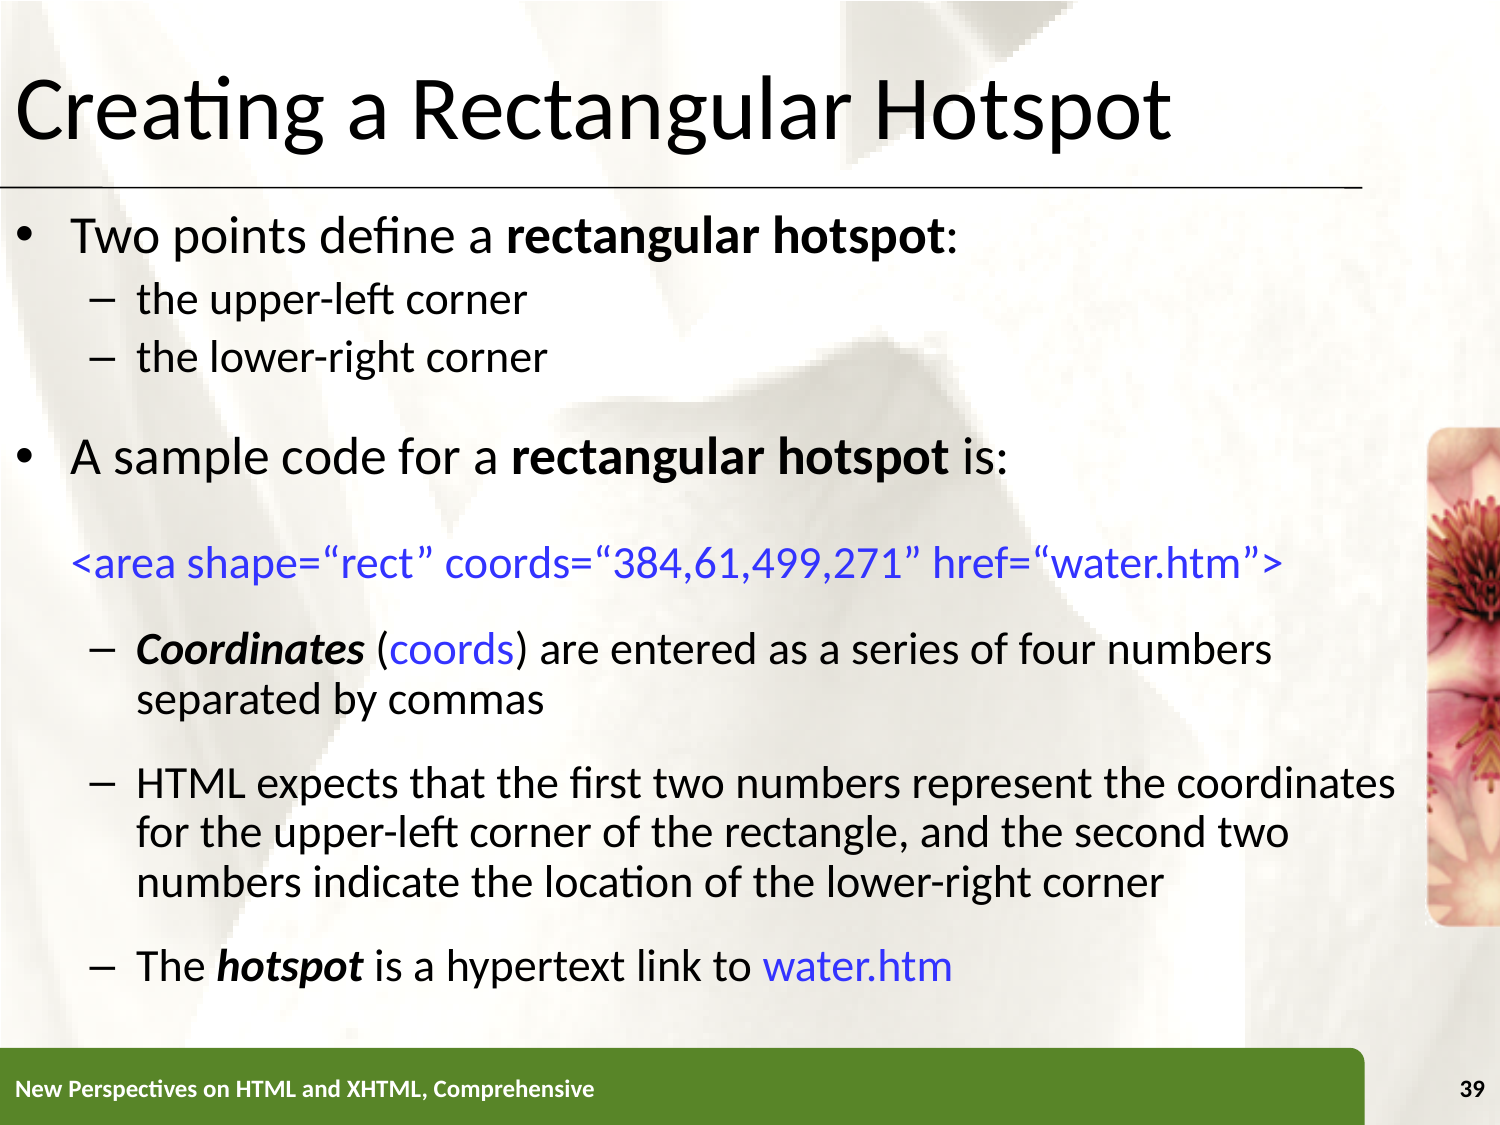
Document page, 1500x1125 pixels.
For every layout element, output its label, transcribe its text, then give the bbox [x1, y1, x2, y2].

footer New Perspectives on HTML and XHTML, Comprehensive [0, 1050, 1350, 1125]
picture [1426, 425, 1500, 930]
title Creating a Rectangular Hotspot [0, 24, 1363, 181]
slide_number 39 [1412, 1050, 1500, 1125]
list Two points define a rectangular hotspot: the upper-left corner the lower-right corner A sample code for a rectangular hotspot is: <area shape=“rect” coords=“384,61,499,271” href=“water.htm”> Coordinates (coords) are entered as a series of four numbers separated by commas HTML expects that the first two numbers represent the coordinates for the upper-left corner of the rectangle, and the second two numbers indicate the location of the lower-right corner The hotspot is a hypertext link to water.htm [0, 199, 1426, 1006]
